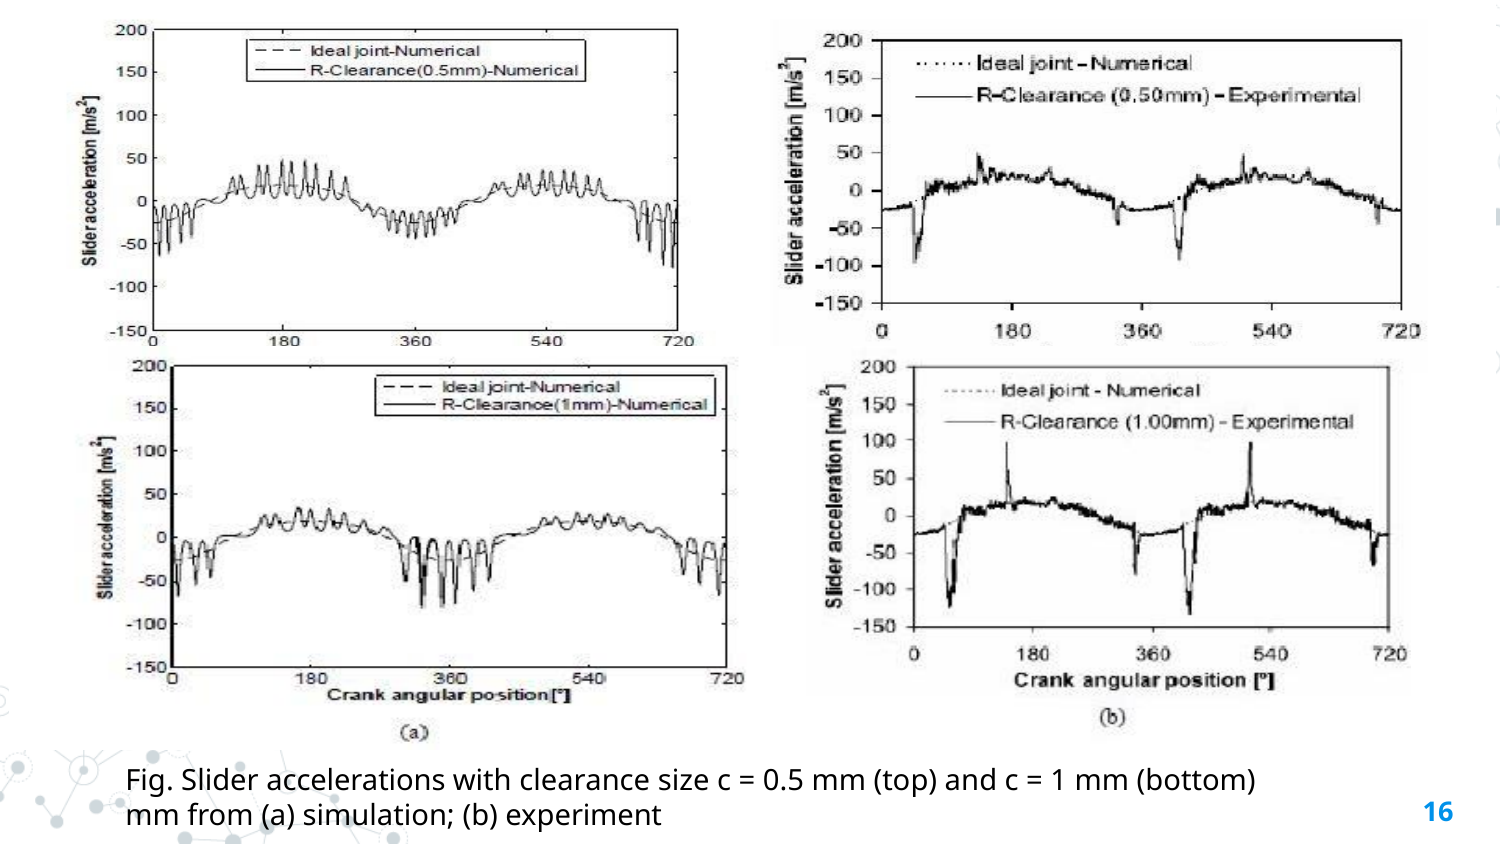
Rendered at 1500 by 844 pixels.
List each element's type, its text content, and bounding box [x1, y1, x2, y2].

text_box Fig. Slider accelerations with clearance size c = 0.5 mm (top) and c = 1 mm (bottom) mm from (a) simulation; (b) experiment [123, 759, 1278, 832]
picture [0, 0, 1500, 844]
slide_number 16 [1378, 779, 1469, 844]
